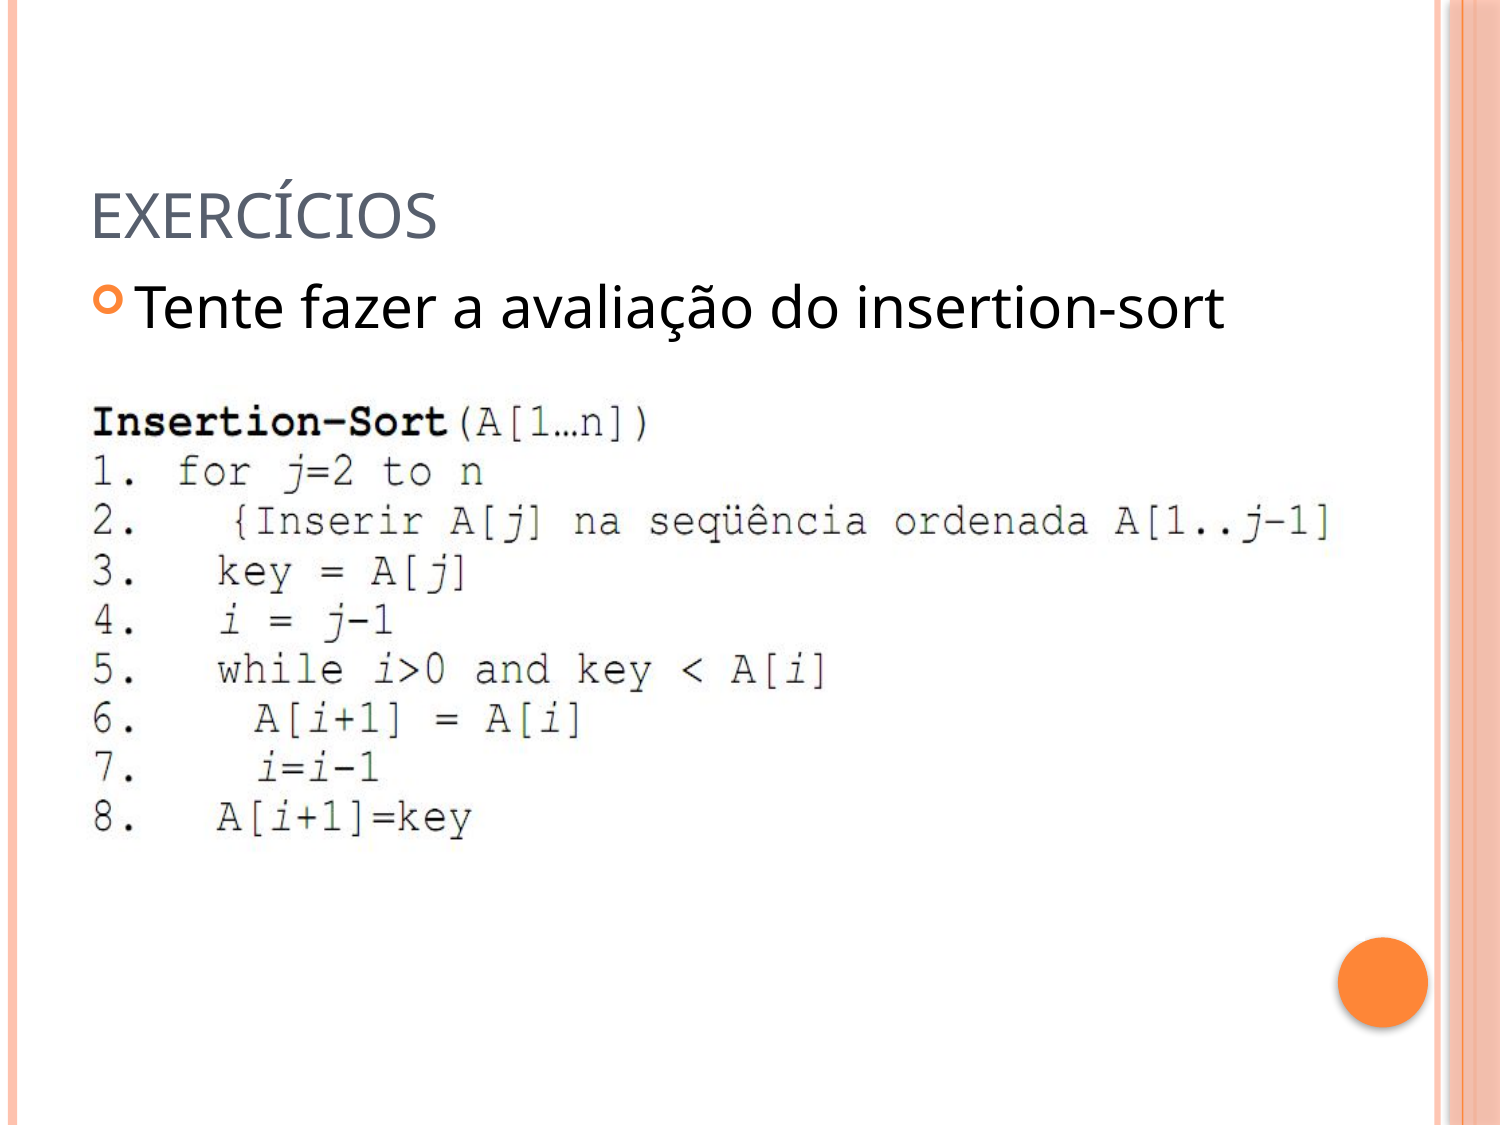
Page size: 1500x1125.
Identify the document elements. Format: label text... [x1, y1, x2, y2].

list Tente fazer a avaliação do insertion-sort [75, 262, 1425, 362]
title Exercícios [74, 70, 1300, 259]
picture [76, 384, 1365, 941]
